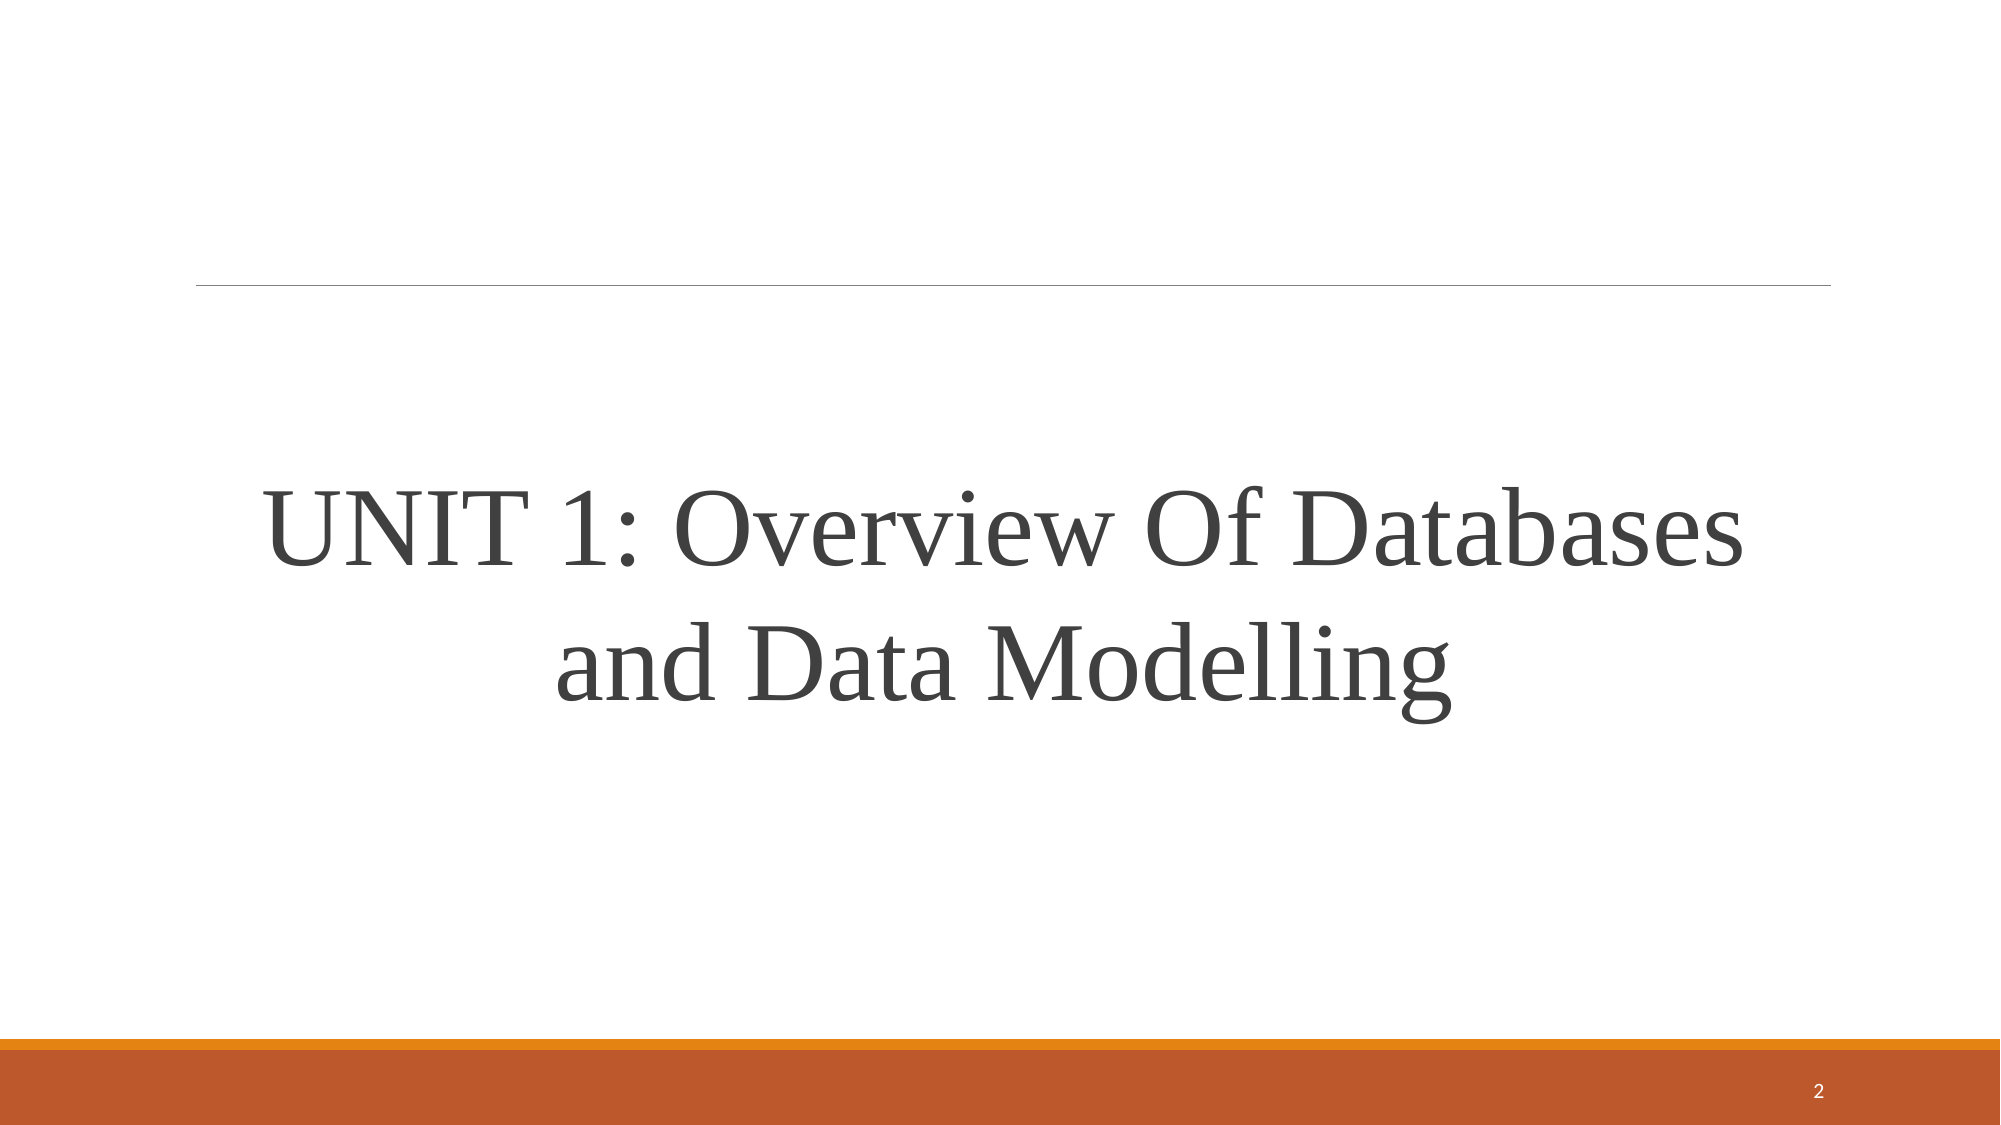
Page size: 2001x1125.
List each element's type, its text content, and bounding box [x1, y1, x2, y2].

slide_number 2 [1624, 1059, 1840, 1120]
list UNIT 1: Overview Of Databases and Data Modelling [179, 445, 1830, 963]
